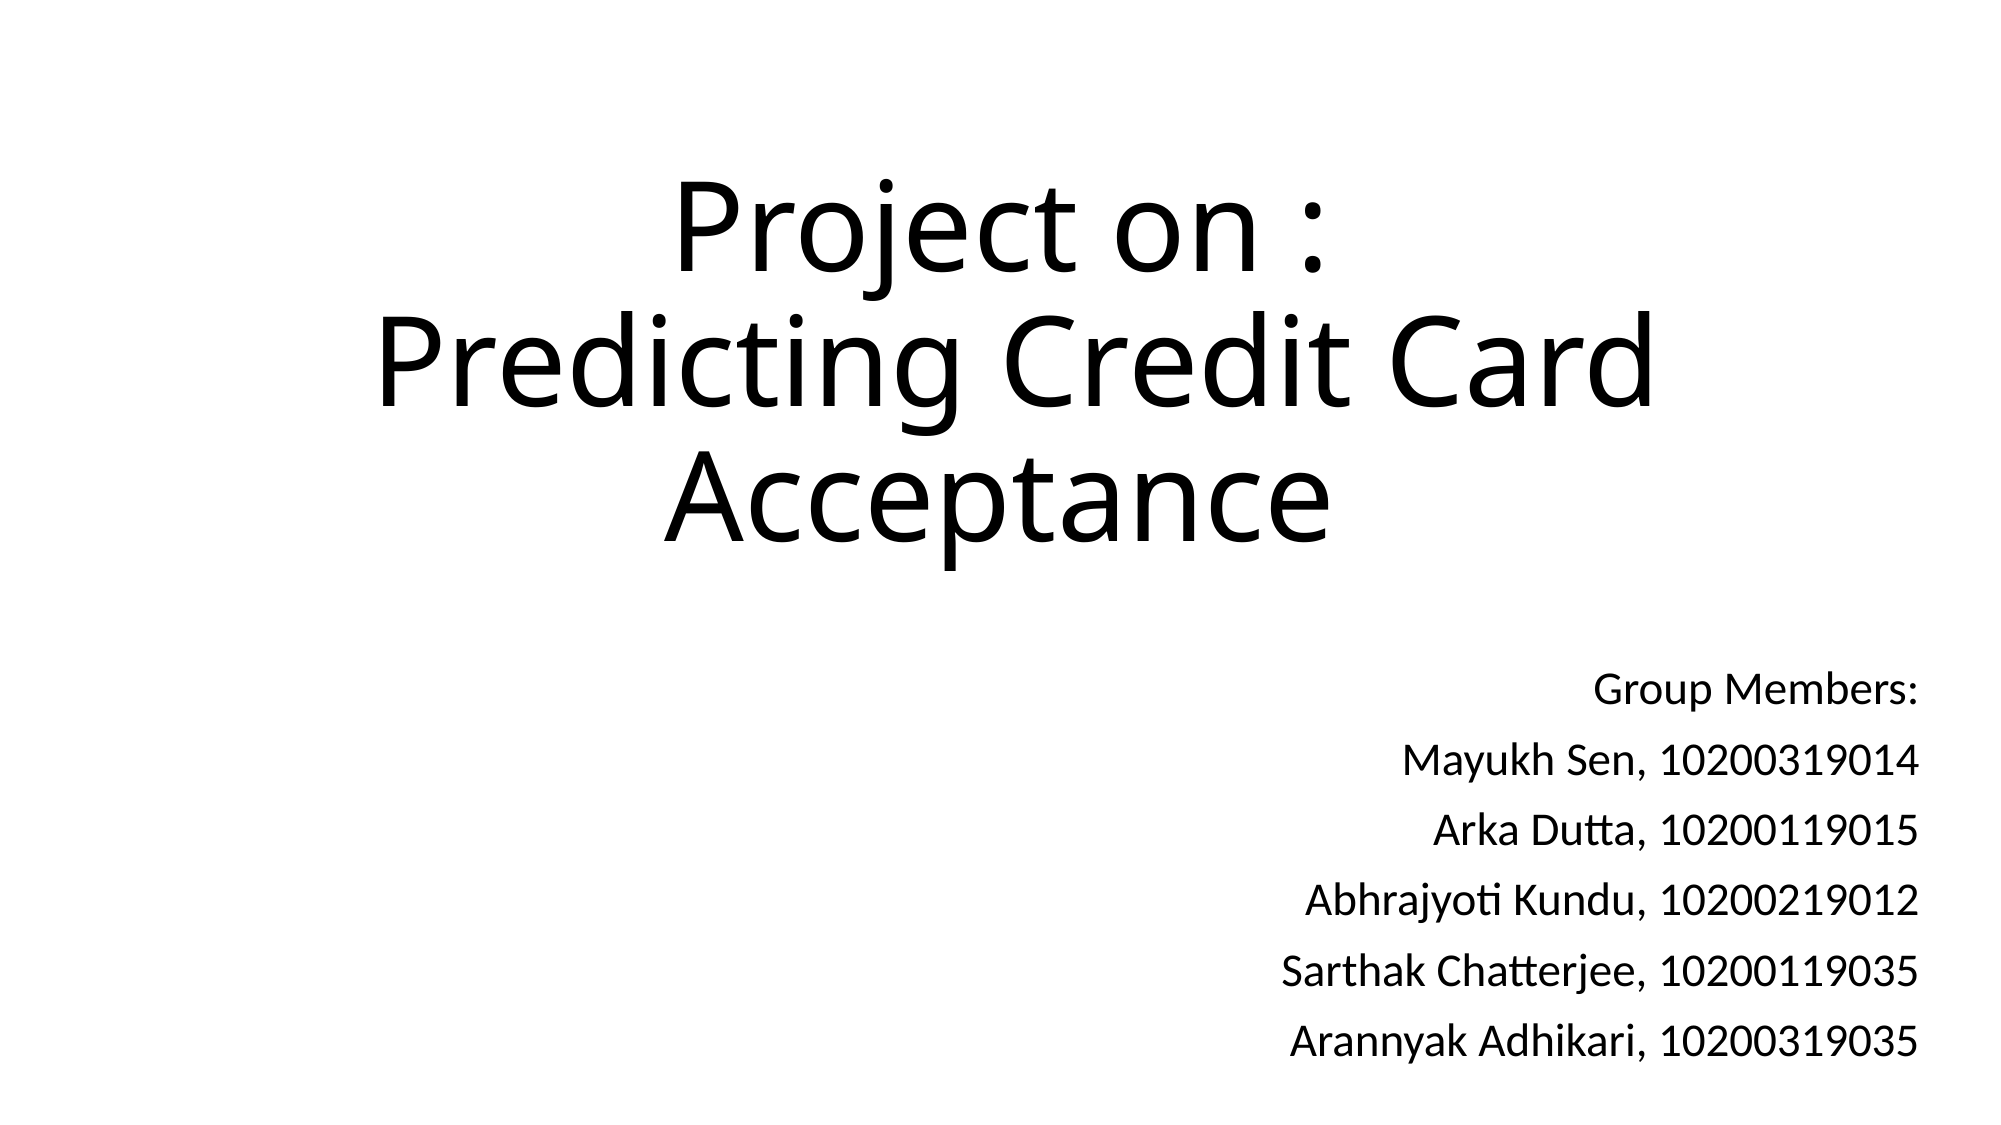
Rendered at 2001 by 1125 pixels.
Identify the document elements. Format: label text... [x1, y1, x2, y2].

subtitle Group Members: Mayukh Sen, 10200319014 Arka Dutta, 10200119015 Abhrajyoti Kundu, 10200219012 Sarthak Chatterjee, 10200119035 Arannyak Adhikari, 10200319035 [434, 656, 1935, 1077]
title Project on : Predicting Credit Card Acceptance [249, 48, 1750, 576]
